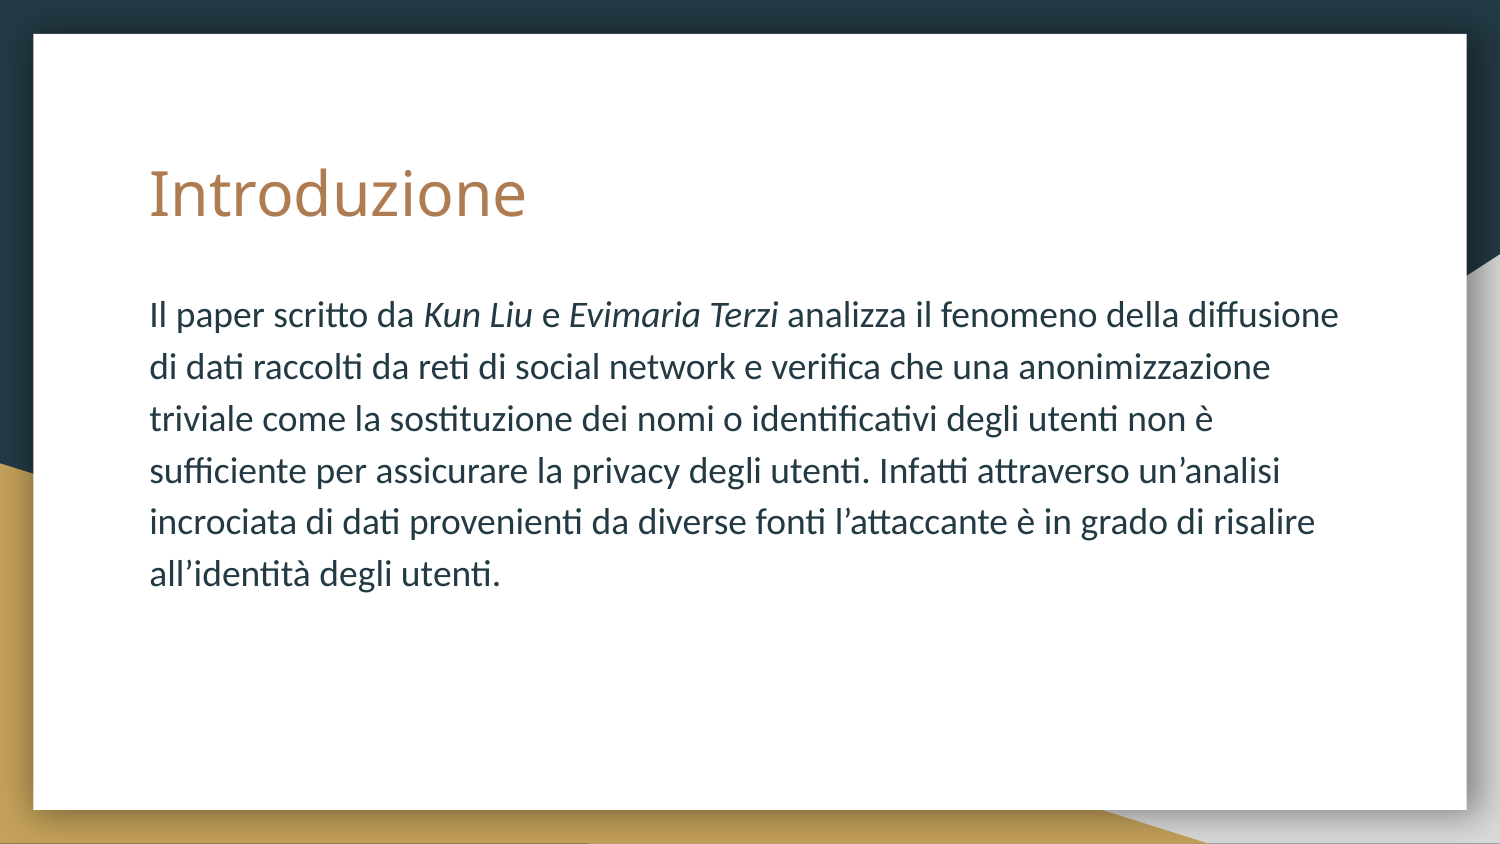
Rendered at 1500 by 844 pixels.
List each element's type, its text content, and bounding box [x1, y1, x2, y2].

title Introduzione [134, 138, 1366, 268]
list Il paper scritto da Kun Liu e Evimaria Terzi analizza il fenomeno della diffusione di dati raccolti da reti di social network e verifica che una anonimizzazione triviale come la sostituzione dei nomi o identificativi degli utenti non è sufficiente per assicurare la privacy degli utenti. Infatti attraverso un’analisi incrociata di dati provenienti da diverse fonti l’attaccante è in grado di risalire all’identità degli utenti. [134, 268, 1366, 671]
